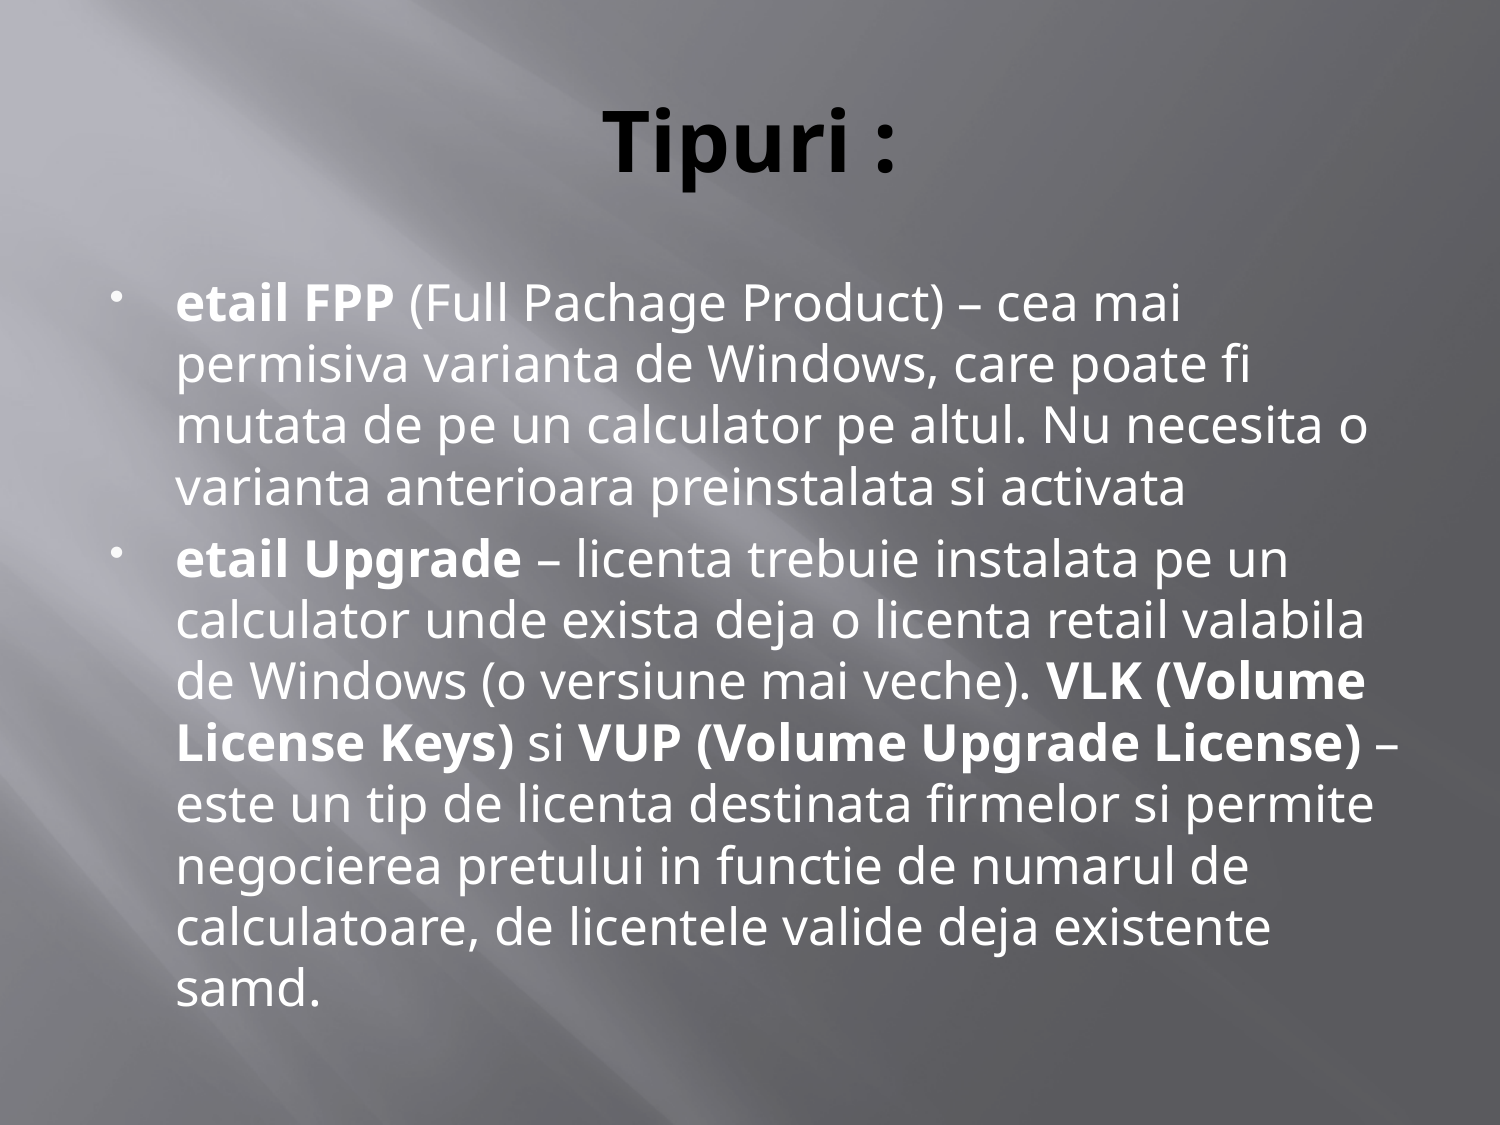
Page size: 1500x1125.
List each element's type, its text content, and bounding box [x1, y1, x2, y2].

title Tipuri : [75, 45, 1425, 233]
list etail FPP (Full Pachage Product) – cea mai permisiva varianta de Windows, care poate fi mutata de pe un calculator pe altul. Nu necesita o varianta anterioara preinstalata si activata etail Upgrade – licenta trebuie instalata pe un calculator unde exista deja o licenta retail valabila de Windows (o versiune mai veche). VLK (Volume License Keys) si VUP (Volume Upgrade License) – este un tip de licenta destinata firmelor si permite negocierea pretului in functie de numarul de calculatoare, de licentele valide deja existente samd. [75, 262, 1425, 1035]
